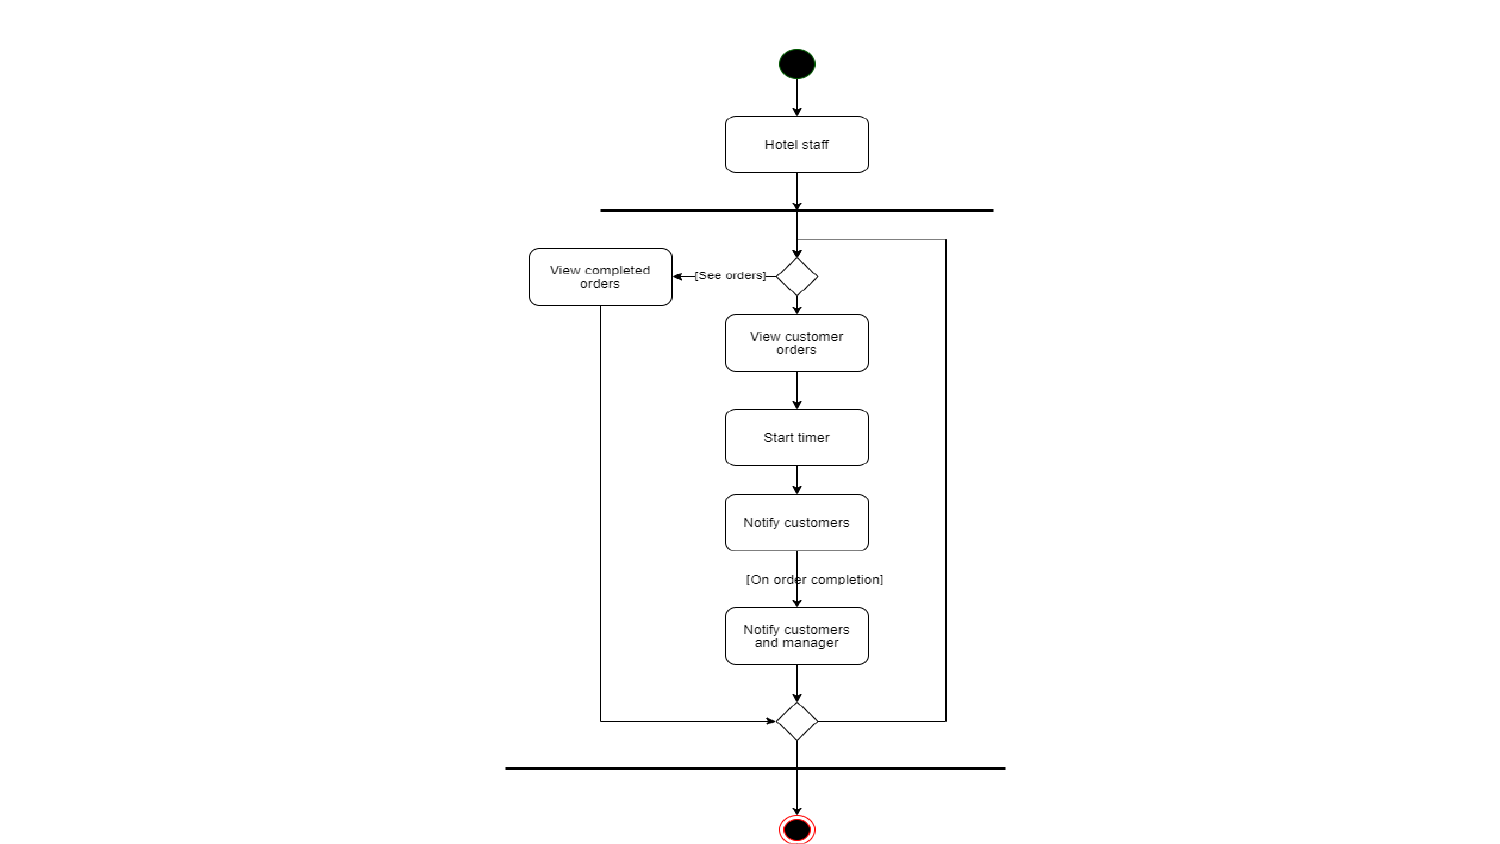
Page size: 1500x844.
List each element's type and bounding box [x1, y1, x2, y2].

picture [504, 49, 1010, 844]
